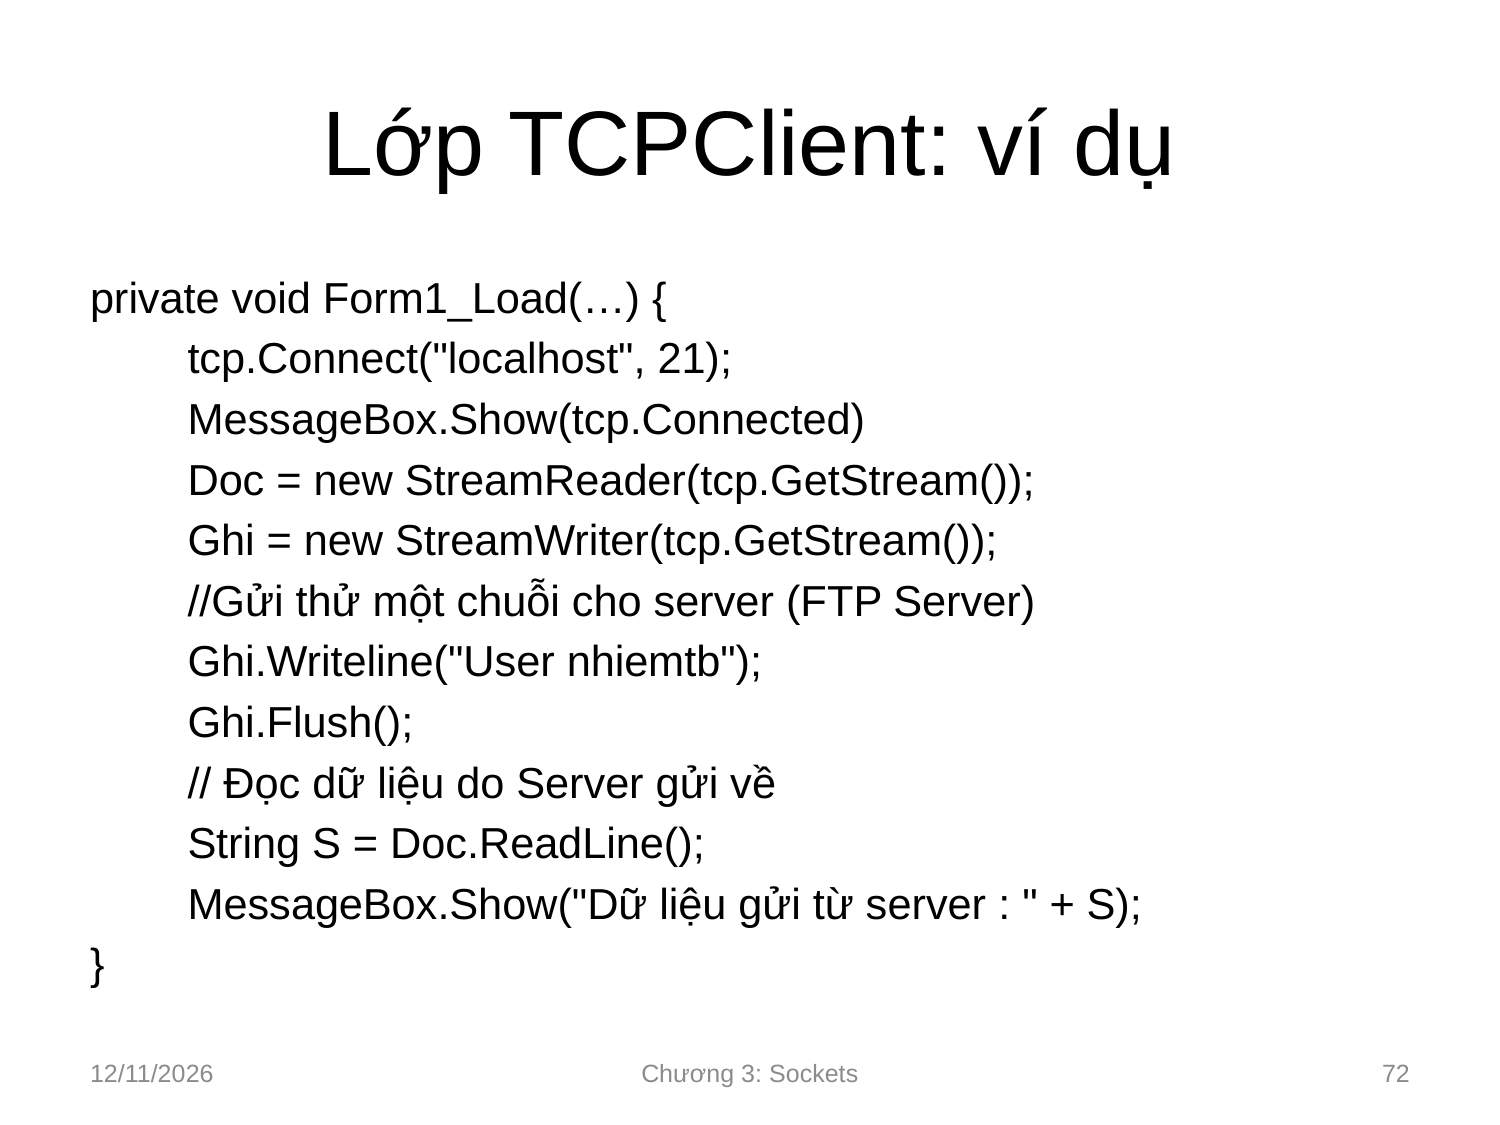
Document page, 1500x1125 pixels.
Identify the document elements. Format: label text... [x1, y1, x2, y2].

slide_number 72 [1074, 1042, 1425, 1103]
footer Chương 3: Sockets [512, 1042, 988, 1103]
title Lớp TCPClient: ví dụ [75, 45, 1425, 233]
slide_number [75, 1042, 425, 1103]
list private void Form1_Load(…) { tcp.Connect("localhost", 21); MessageBox.Show(tcp.Connected) Doc = new StreamReader(tcp.GetStream()); Ghi = new StreamWriter(tcp.GetStream()); //Gửi thử một chuỗi cho server (FTP Server) Ghi.Writeline("User nhiemtb"); Ghi.Flush(); // Đọc dữ liệu do Server gửi về String S = Doc.ReadLine(); MessageBox.Show("Dữ liệu gửi từ server : " + S); } [75, 262, 1425, 1005]
